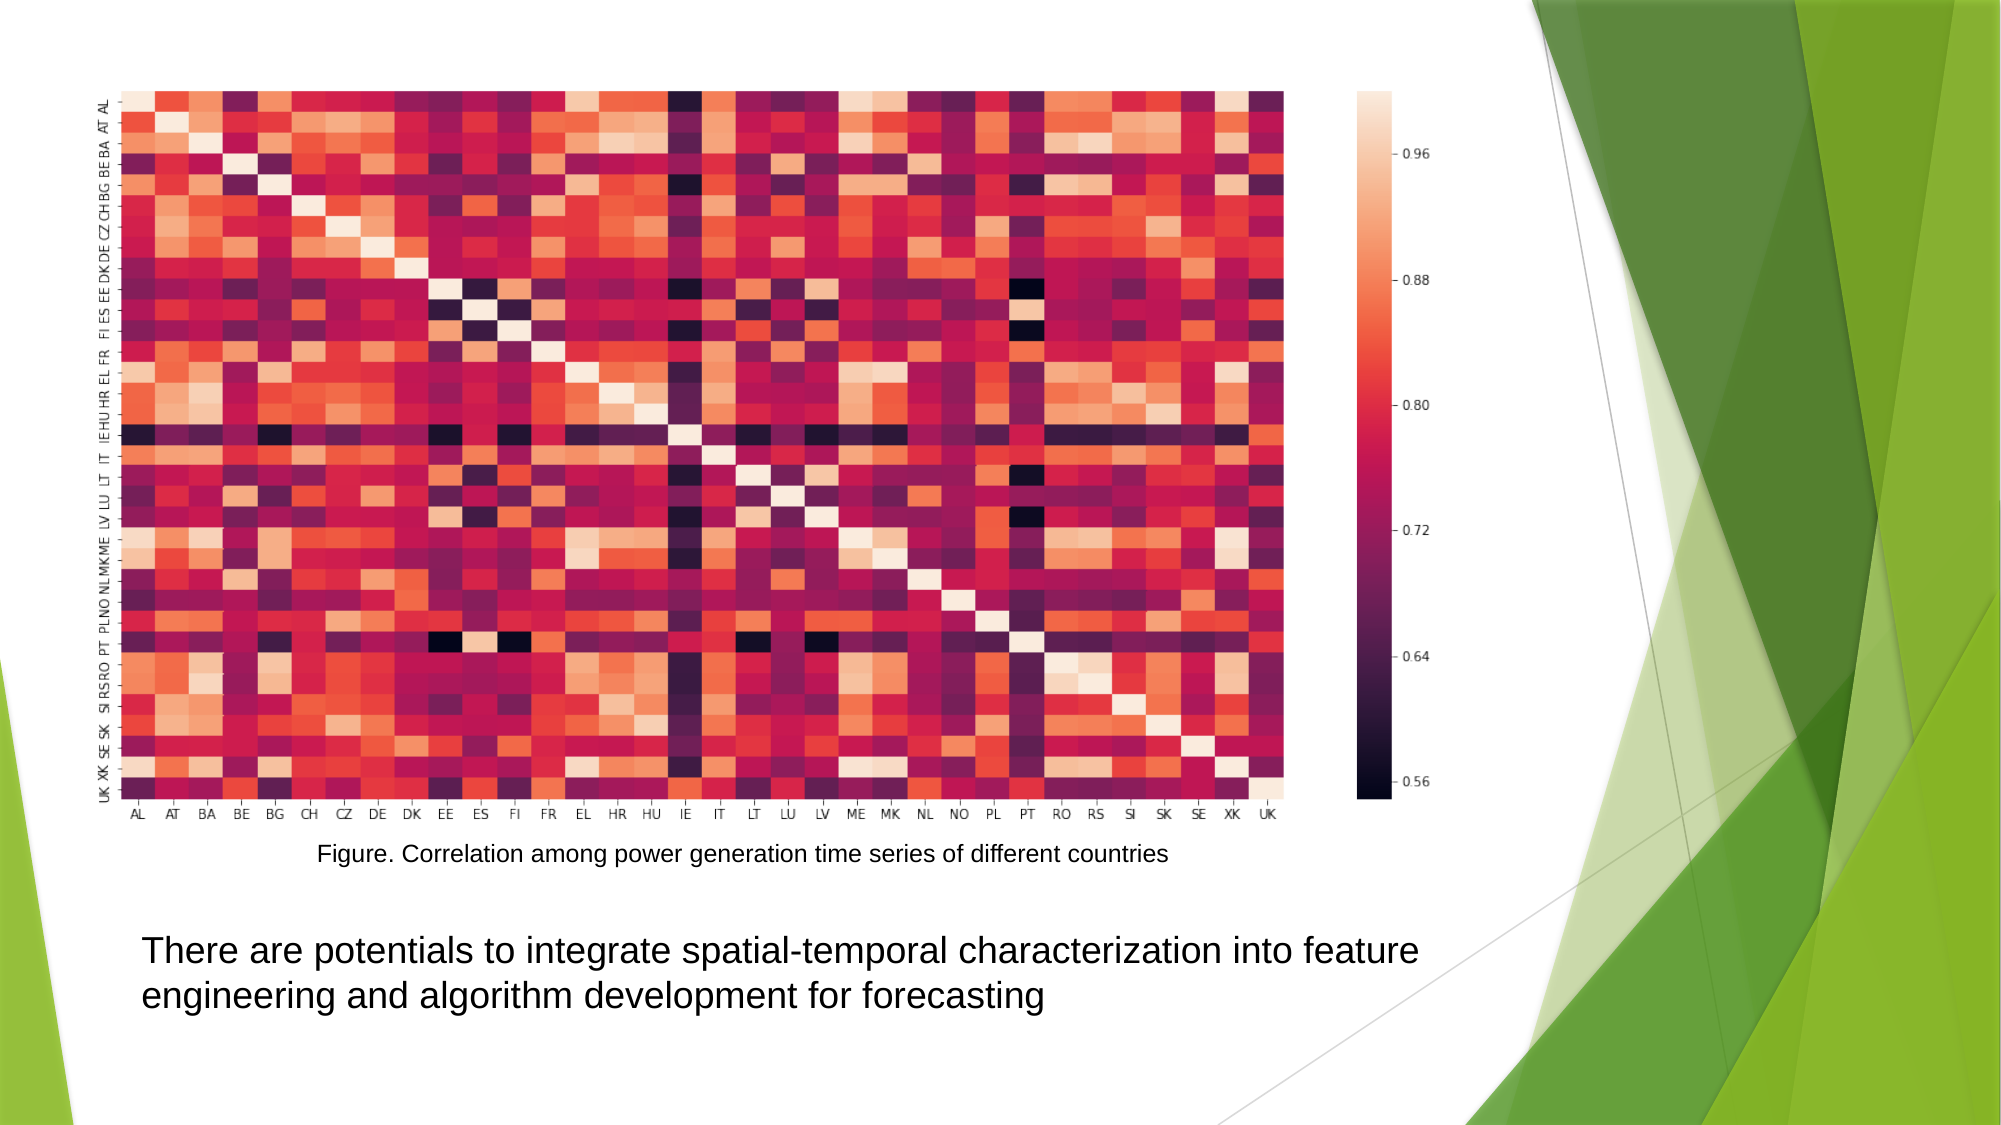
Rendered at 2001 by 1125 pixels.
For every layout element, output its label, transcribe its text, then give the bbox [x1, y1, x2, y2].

picture [90, 81, 1439, 831]
text_box There are potentials to integrate spatial-temporal characterization into feature engineering and algorithm development for forecasting [126, 919, 1439, 1024]
text_box Figure. Correlation among power generation time series of different countries [278, 839, 1210, 875]
